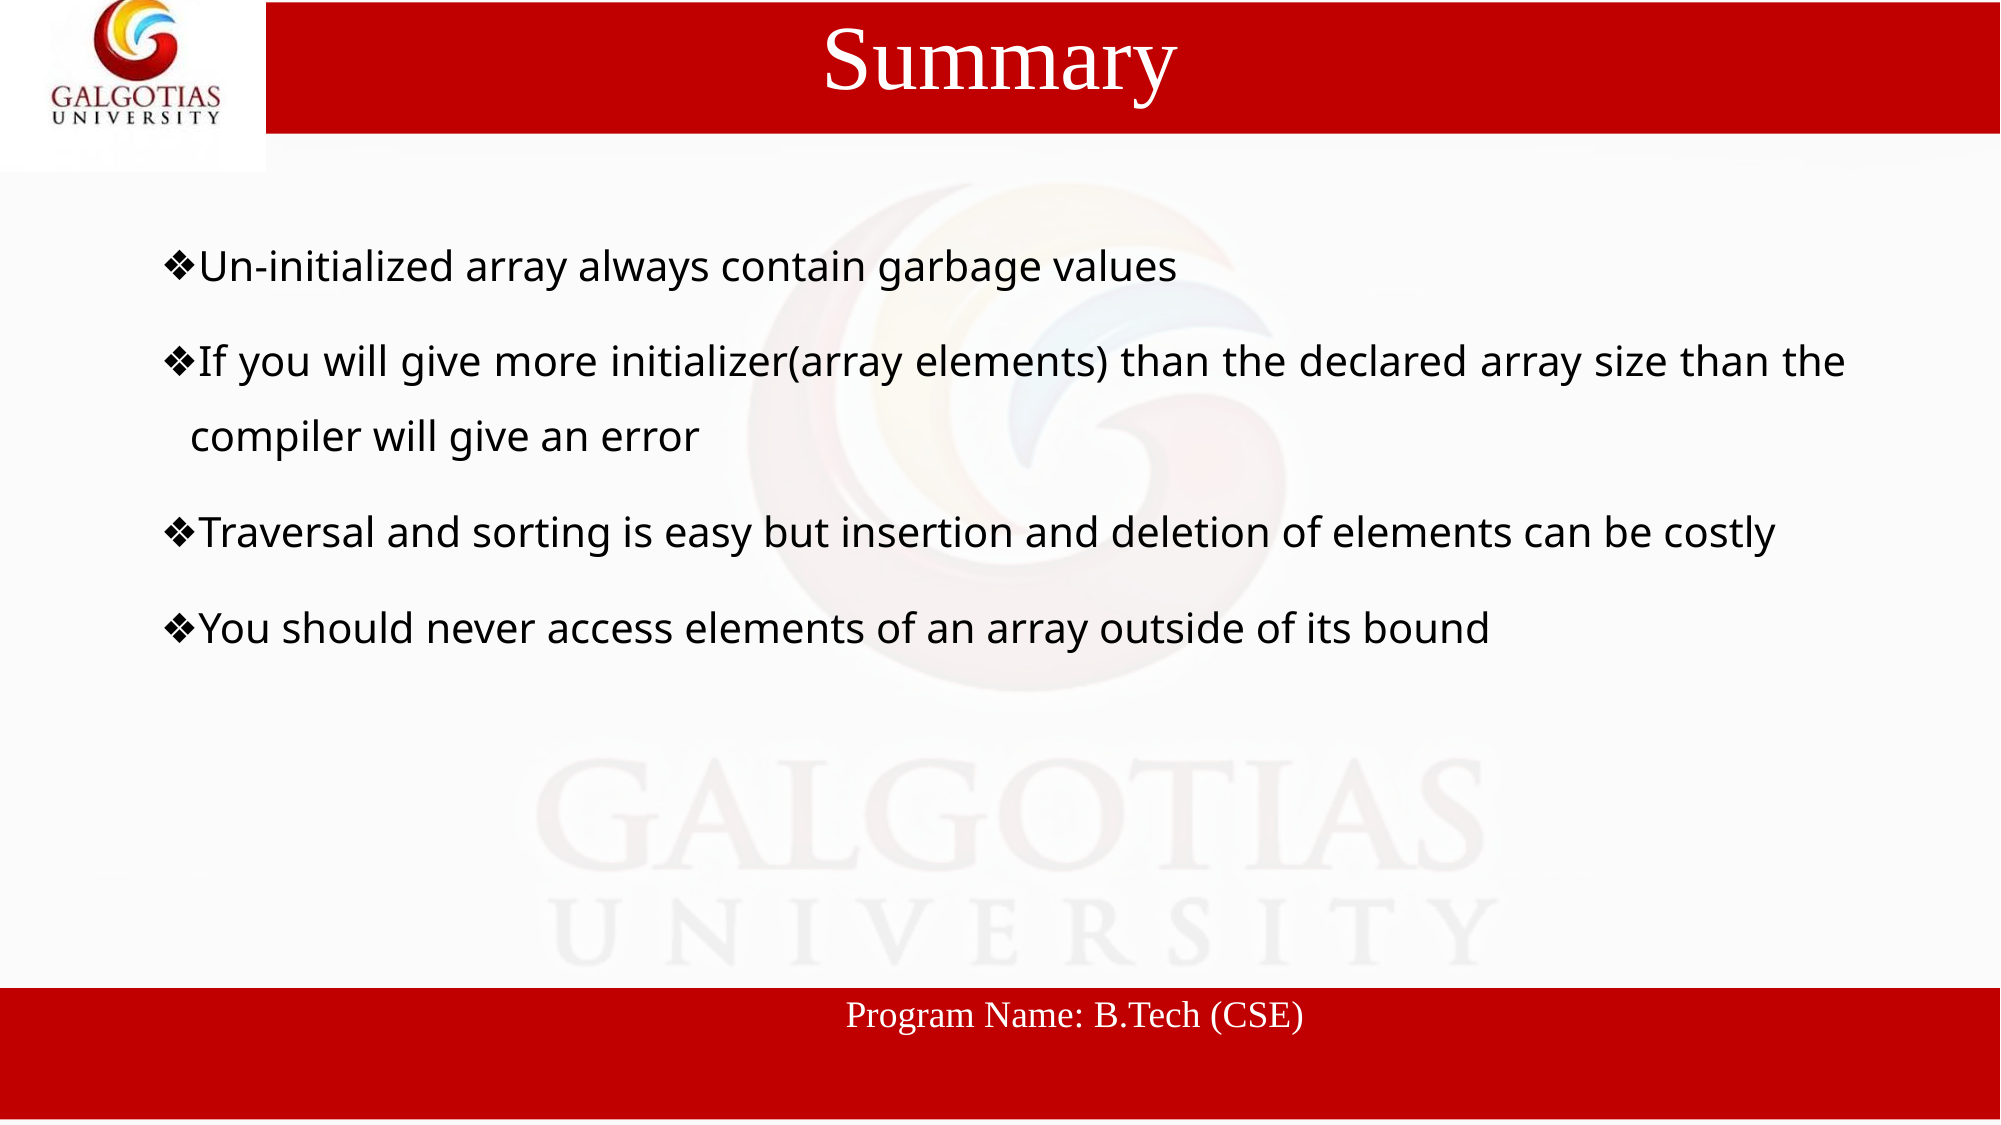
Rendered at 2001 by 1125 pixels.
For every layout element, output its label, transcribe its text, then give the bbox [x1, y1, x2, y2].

picture [0, 0, 266, 172]
text_box Summary [270, 2, 2000, 134]
list Un-initialized array always contain garbage values If you will give more initializer(array elements) than the declared array size than the compiler will give an error Traversal and sorting is easy but insertion and deletion of elements can be costly You should never access elements of an array outside of its bound [137, 206, 1863, 852]
text_box Program Name: B.Tech (CSE) [0, 988, 2000, 1120]
